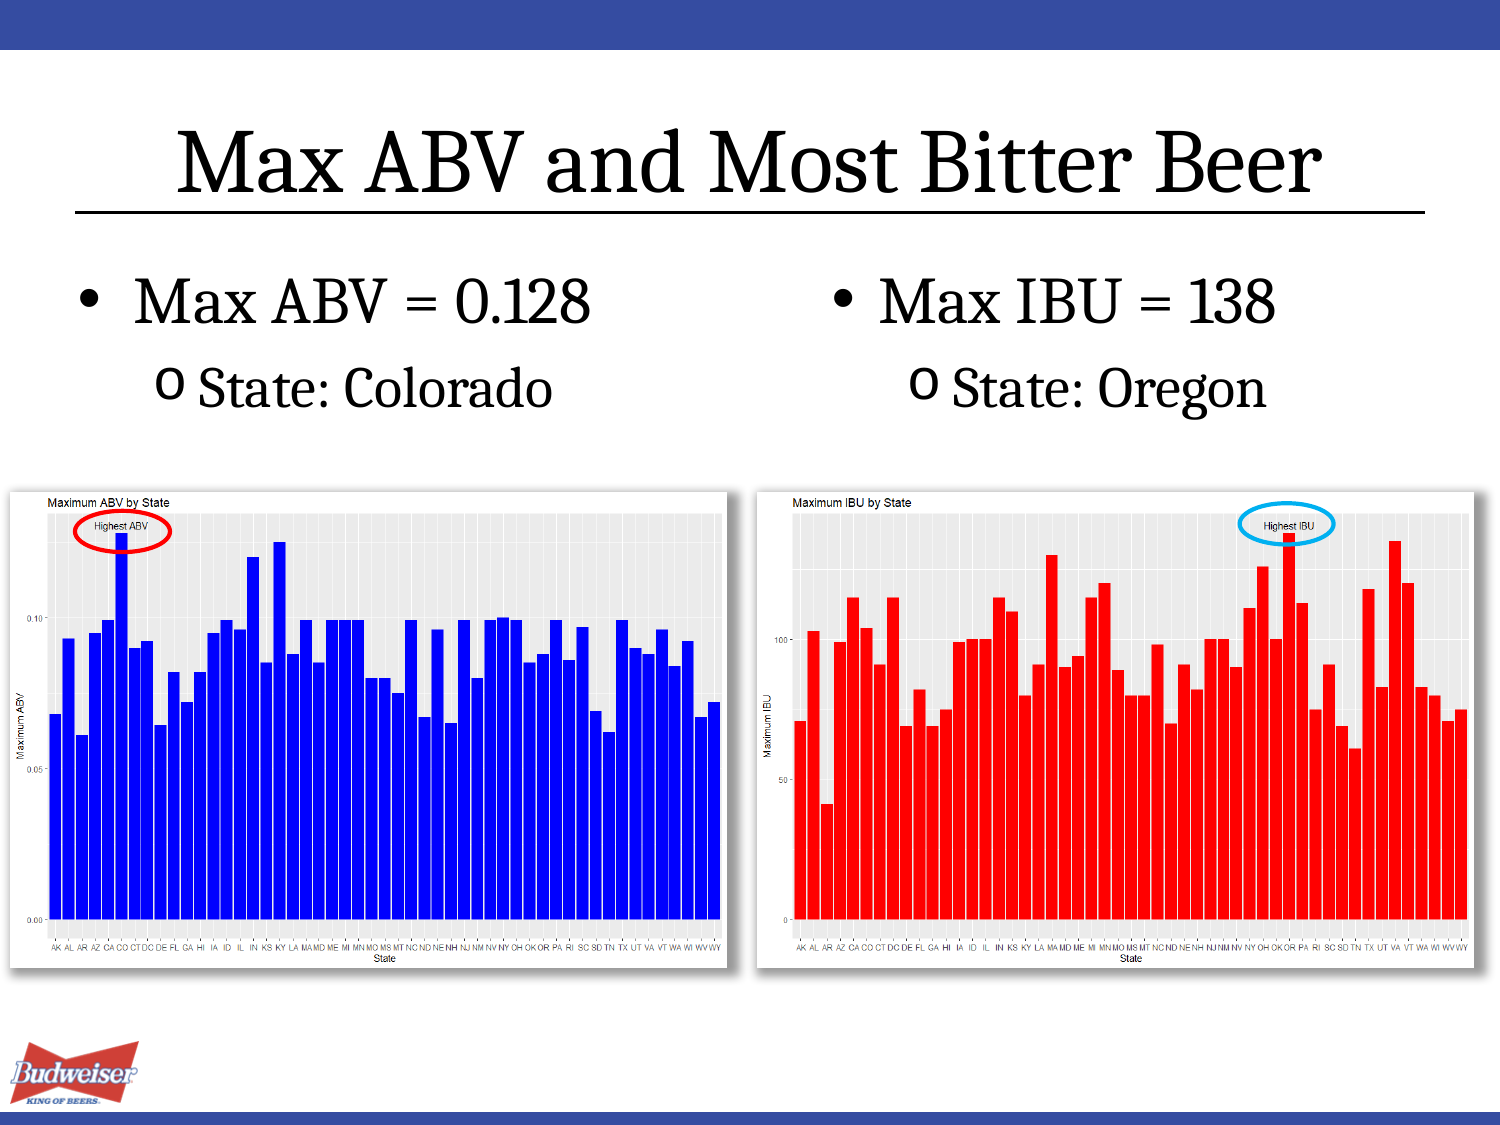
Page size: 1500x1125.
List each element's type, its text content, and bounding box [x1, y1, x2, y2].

picture [10, 1041, 140, 1104]
title Max ABV and Most Bitter Beer [75, 61, 1425, 250]
text_box Max IBU = 138 State: Oregon [816, 249, 1438, 472]
list Max ABV = 0.128 State: Colorado [62, 249, 684, 419]
picture [10, 492, 728, 968]
picture [756, 492, 1474, 968]
